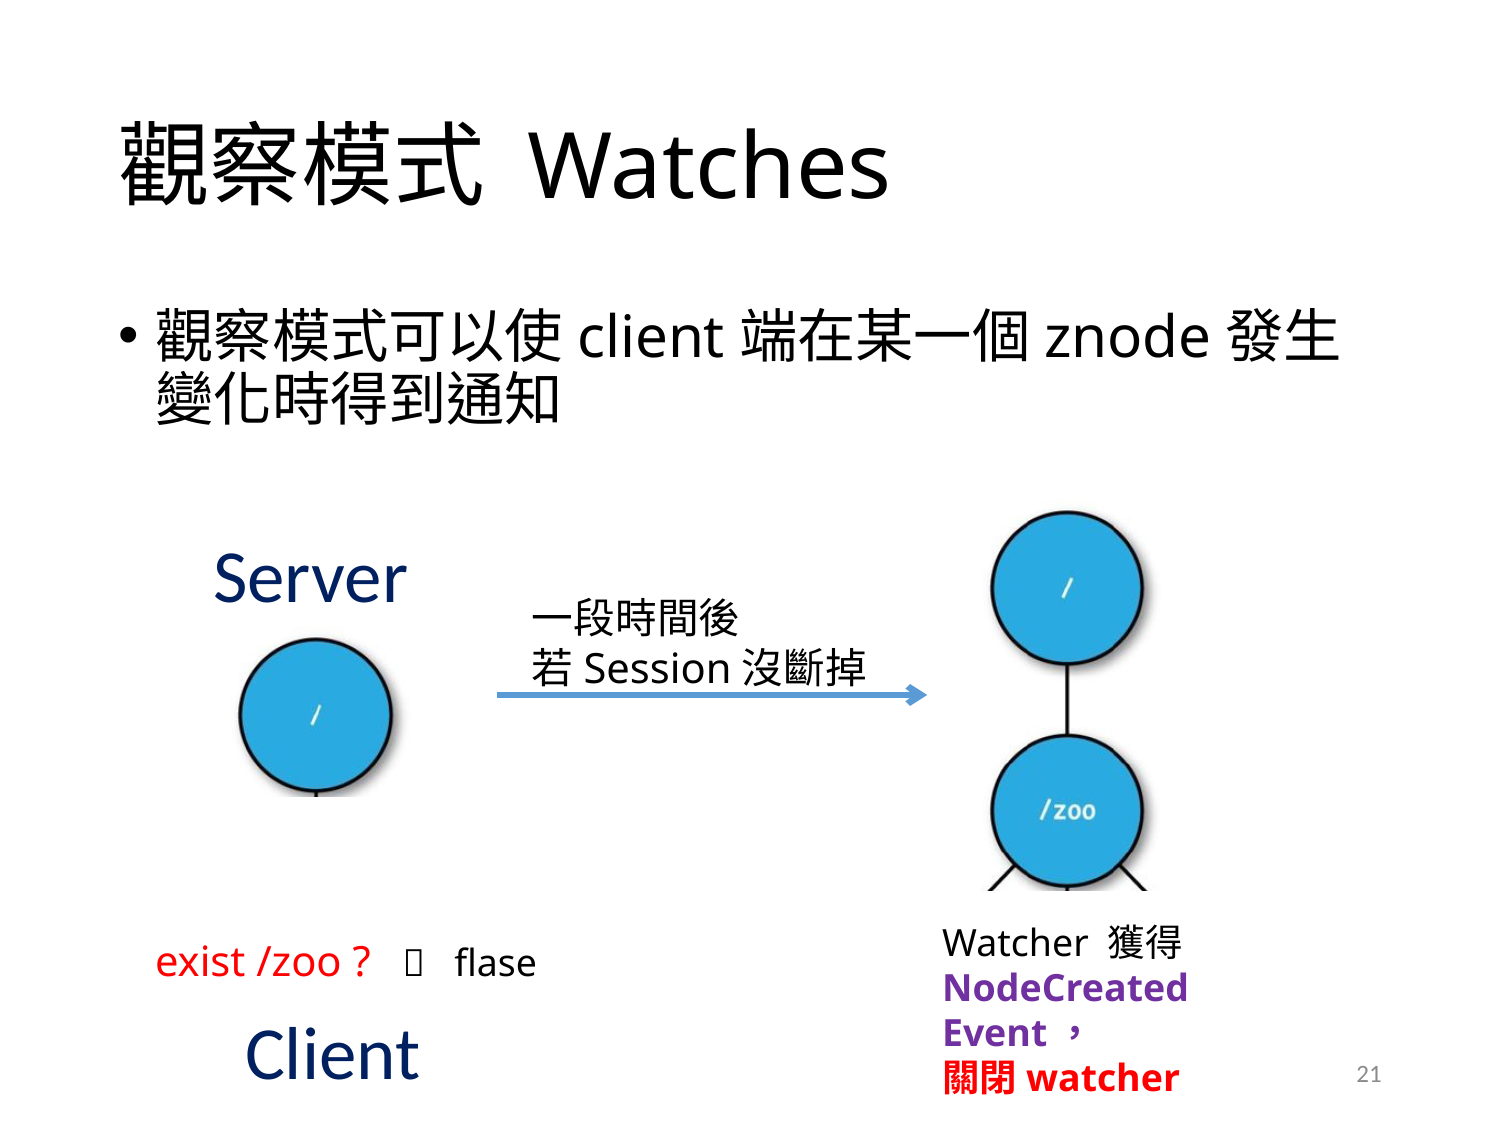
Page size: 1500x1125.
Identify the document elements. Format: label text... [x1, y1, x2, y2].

title 觀察模式 Watches [103, 59, 1397, 278]
slide_number 21 [1358, 1042, 1397, 1103]
list 觀察模式可以使client端在某一個znode發生變化時得到通知 [103, 299, 1397, 1014]
text_box Server [198, 520, 466, 625]
text_box Watcher 獲得NodeCreated Event， 關閉watcher [927, 911, 1358, 1107]
picture [950, 499, 1192, 891]
text_box 一段時間後 若Session沒斷掉 [517, 584, 907, 694]
text_box Client [230, 997, 497, 1103]
picture [198, 626, 441, 797]
text_box exist /zoo ?  flase [140, 926, 628, 992]
